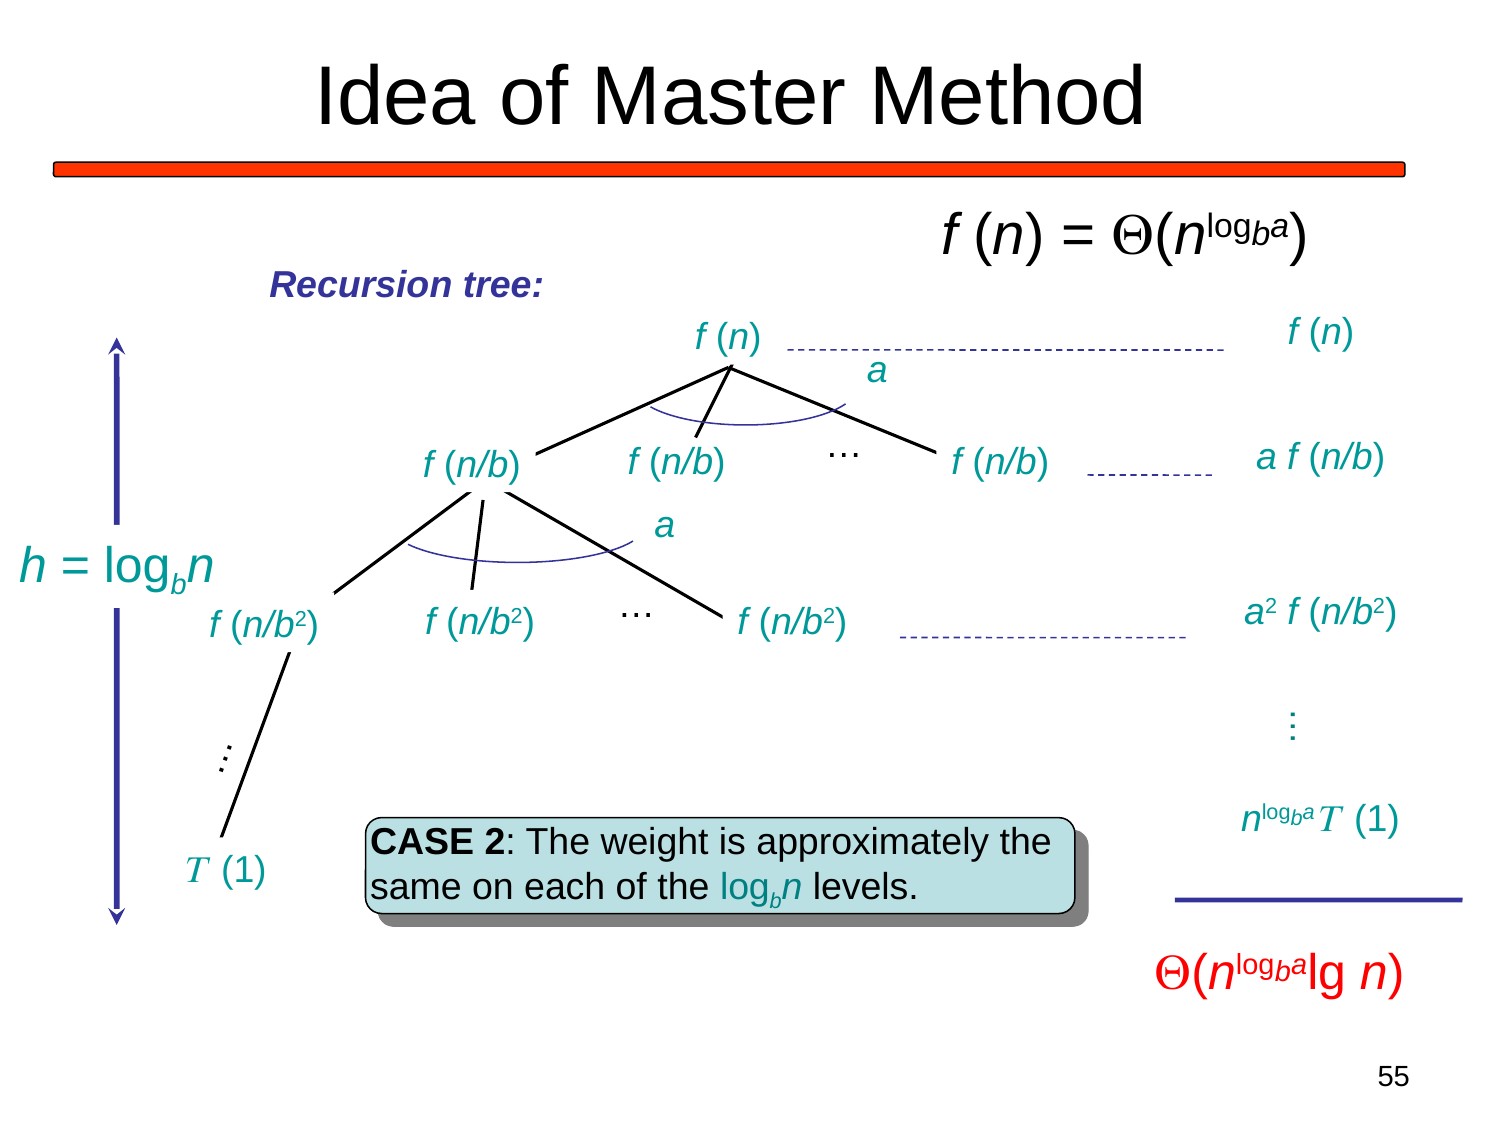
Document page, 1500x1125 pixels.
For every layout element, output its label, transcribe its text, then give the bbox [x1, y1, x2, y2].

text_box … [810, 412, 878, 473]
text_box f (n) = Q(nlogba) [926, 197, 1340, 275]
text_box a2 f (n/b2) [1229, 579, 1413, 640]
text_box [110, 912, 123, 925]
text_box [650, 387, 846, 425]
text_box f (n/b2) [410, 589, 550, 650]
text_box … [174, 713, 253, 797]
text_box f (n) [679, 304, 777, 365]
text_box … [602, 572, 670, 633]
text_box nlogbaT (1) [1226, 786, 1415, 846]
text_box a [639, 492, 691, 553]
text_box … [1249, 693, 1310, 761]
text_box [408, 524, 633, 563]
text_box a f (n/b) [1241, 424, 1401, 485]
text_box f (n/b2) [722, 589, 863, 650]
text_box f (n) [1272, 299, 1370, 360]
text_box a [852, 337, 903, 398]
text_box f (n/b) [936, 429, 1065, 490]
text_box Q(nlogbalg n) [1139, 932, 1420, 1008]
text_box T (1) [166, 837, 282, 898]
text_box [110, 337, 123, 350]
text_box f (n/b) [612, 429, 741, 490]
text_box f (n/b2) [194, 592, 335, 653]
text_box Recursion tree: [254, 253, 560, 313]
text_box f (n/b) [407, 432, 536, 493]
text_box CASE 2: The weight is approximately the same on each of the logbn levels. [365, 817, 1075, 914]
slide_number 55 [1074, 1049, 1425, 1103]
text_box h = logbn [4, 524, 230, 608]
title Idea of Master Method [55, 16, 1406, 166]
